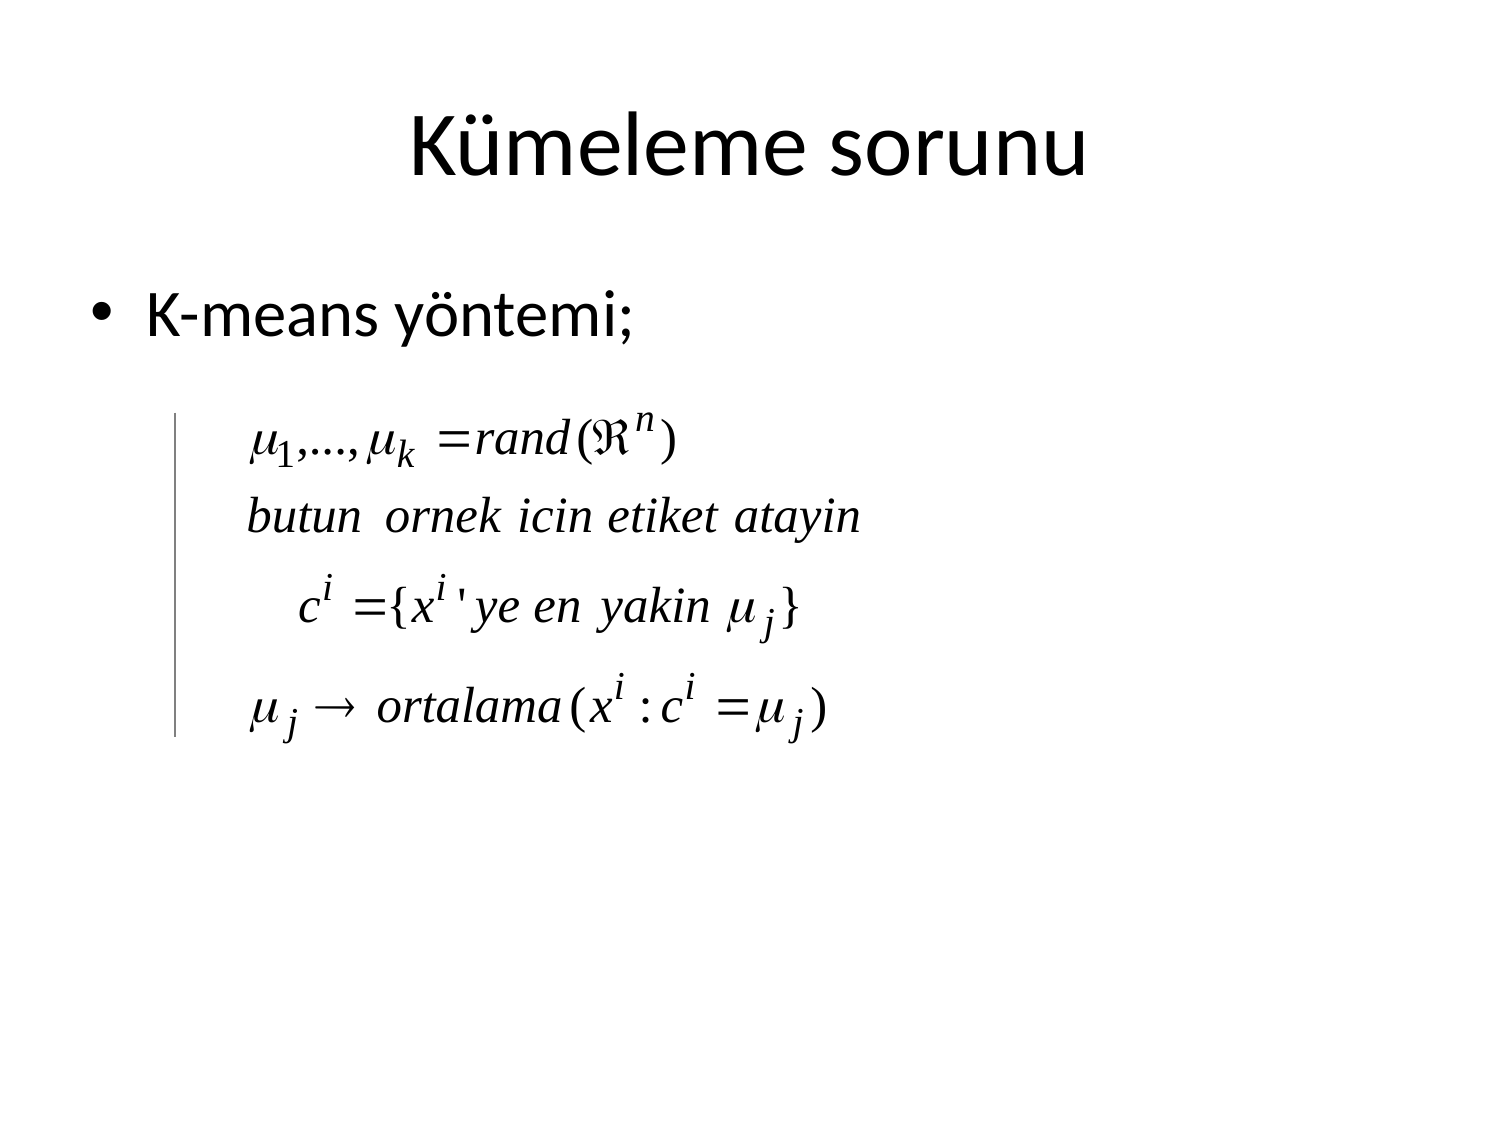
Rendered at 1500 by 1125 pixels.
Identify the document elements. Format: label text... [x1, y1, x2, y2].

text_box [237, 387, 889, 762]
list K-means yöntemi; [75, 262, 1425, 1005]
title Kümeleme sorunu [75, 45, 1425, 233]
